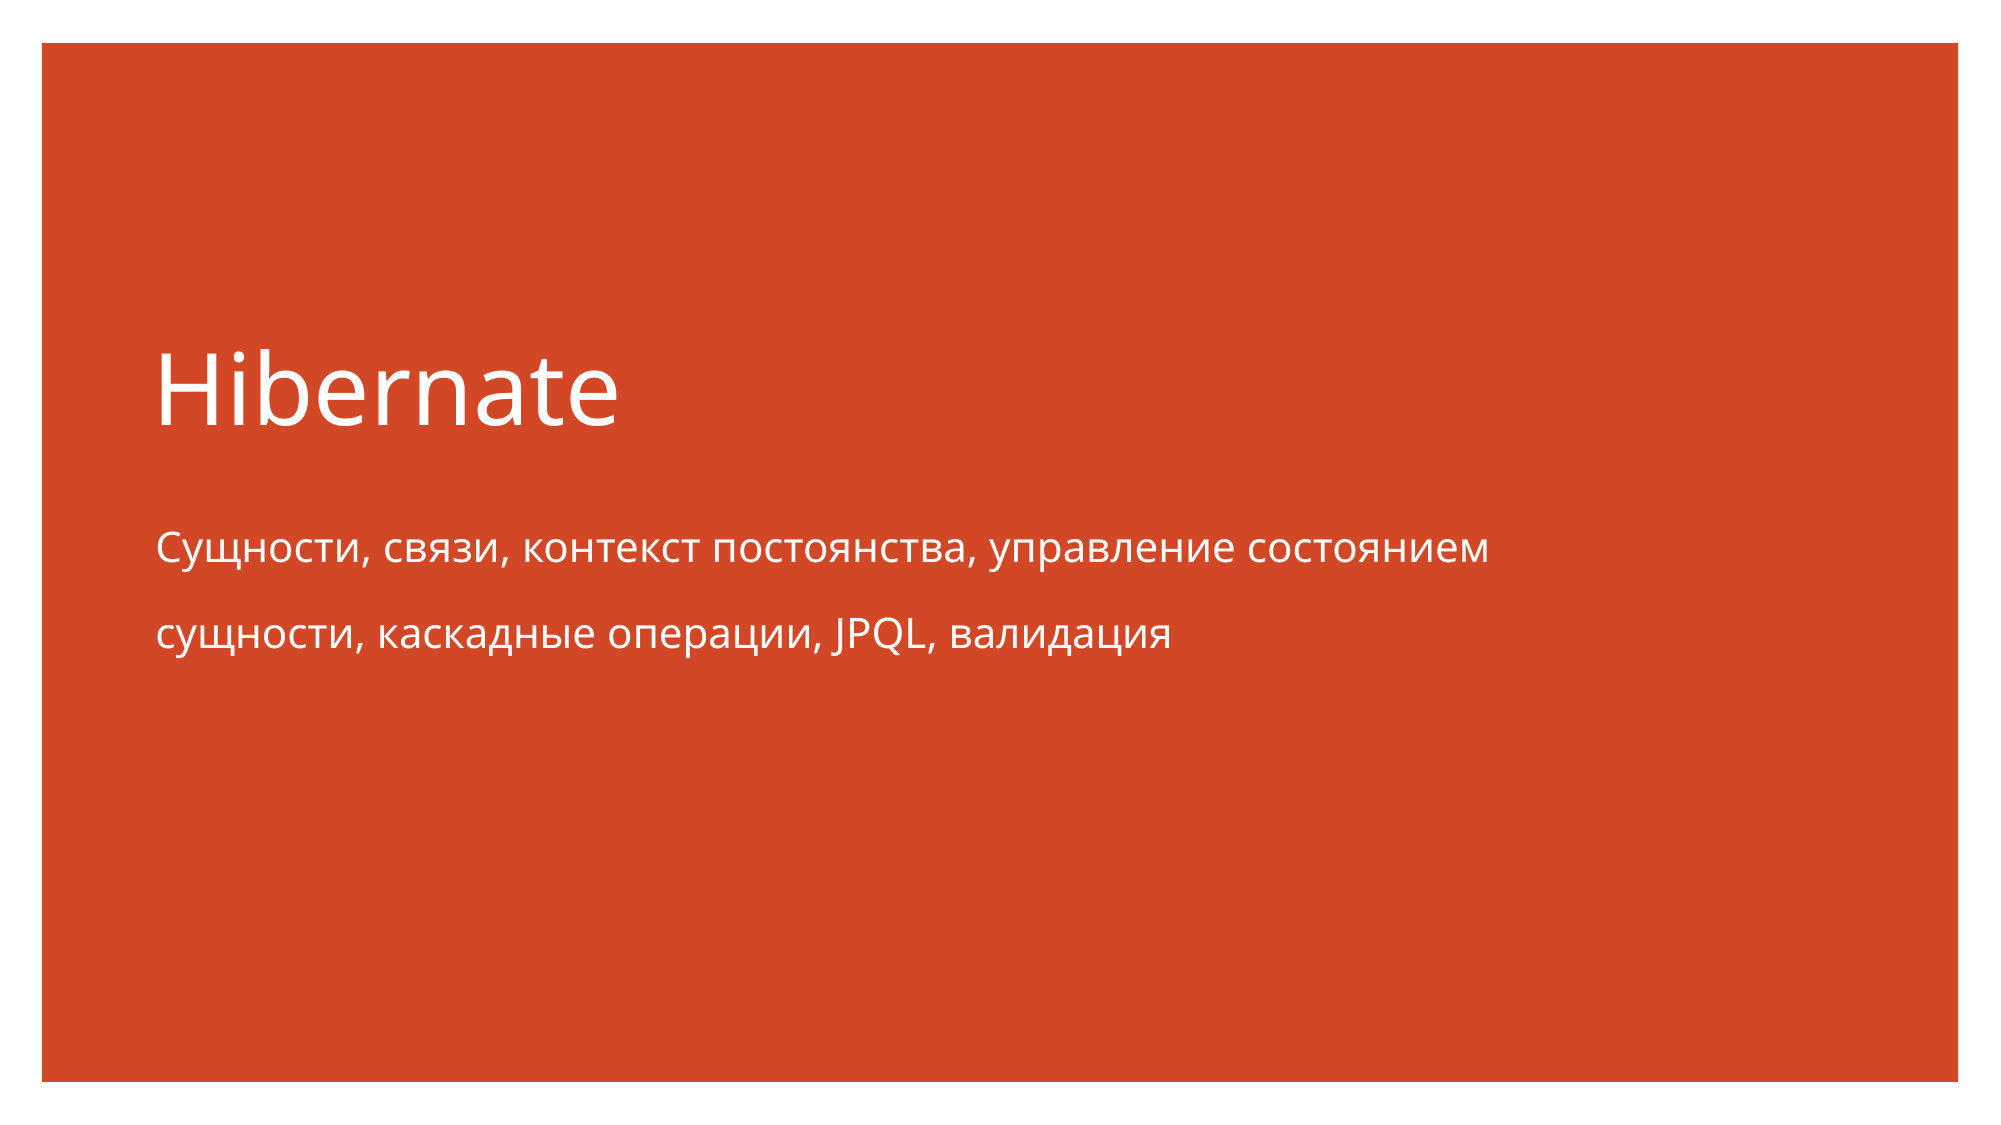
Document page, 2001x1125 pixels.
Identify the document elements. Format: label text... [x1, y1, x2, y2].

title Hibernate [137, 190, 1863, 583]
subtitle Сущности, связи, контекст постоянства, управление состоянием сущности, каскадные операции, JPQL, валидация [140, 481, 1713, 668]
